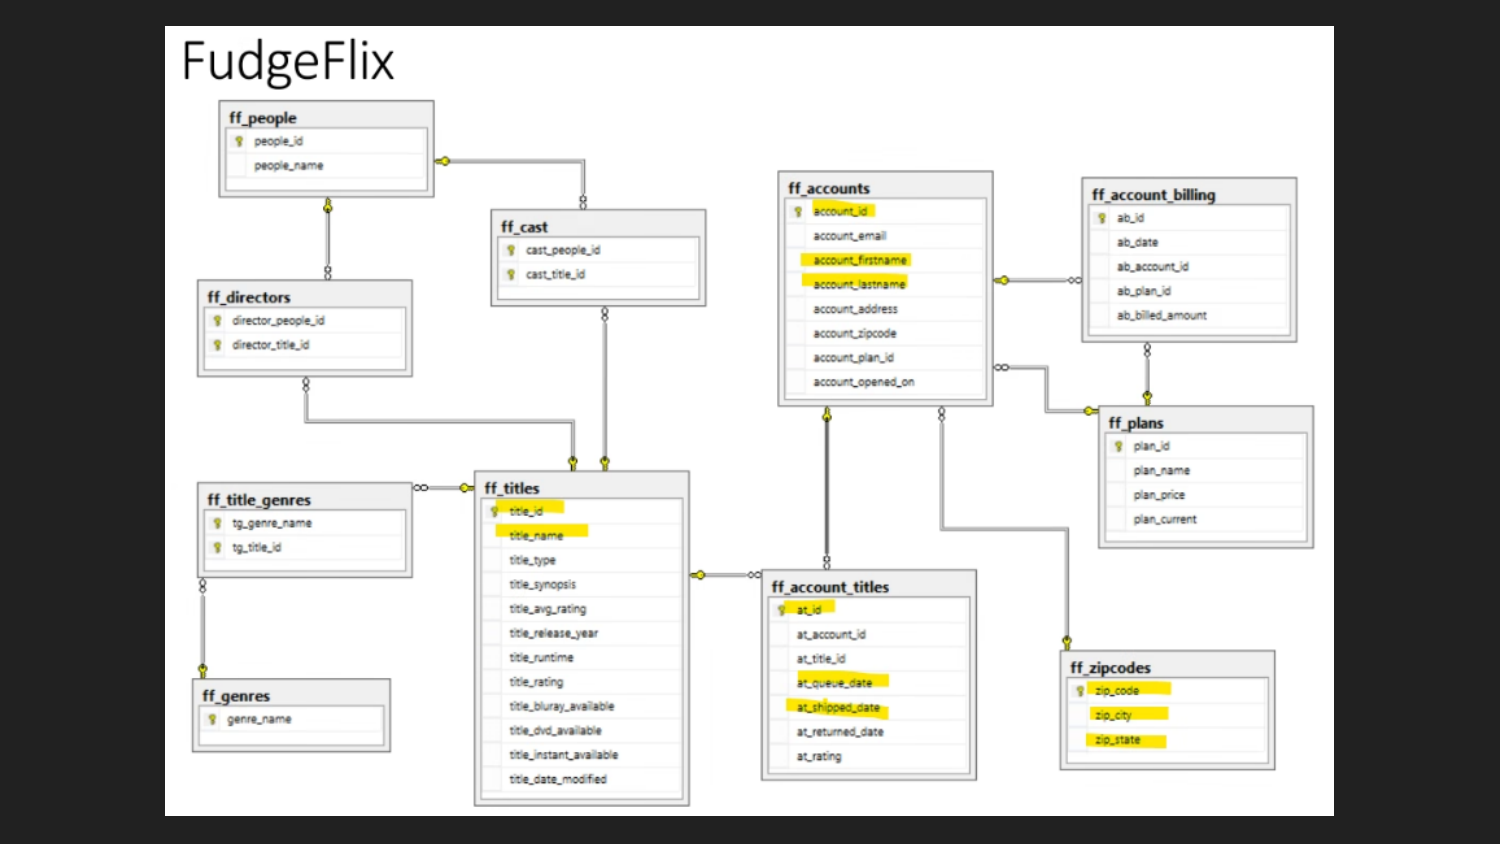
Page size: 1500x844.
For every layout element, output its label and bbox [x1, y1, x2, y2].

picture [165, 26, 1334, 816]
